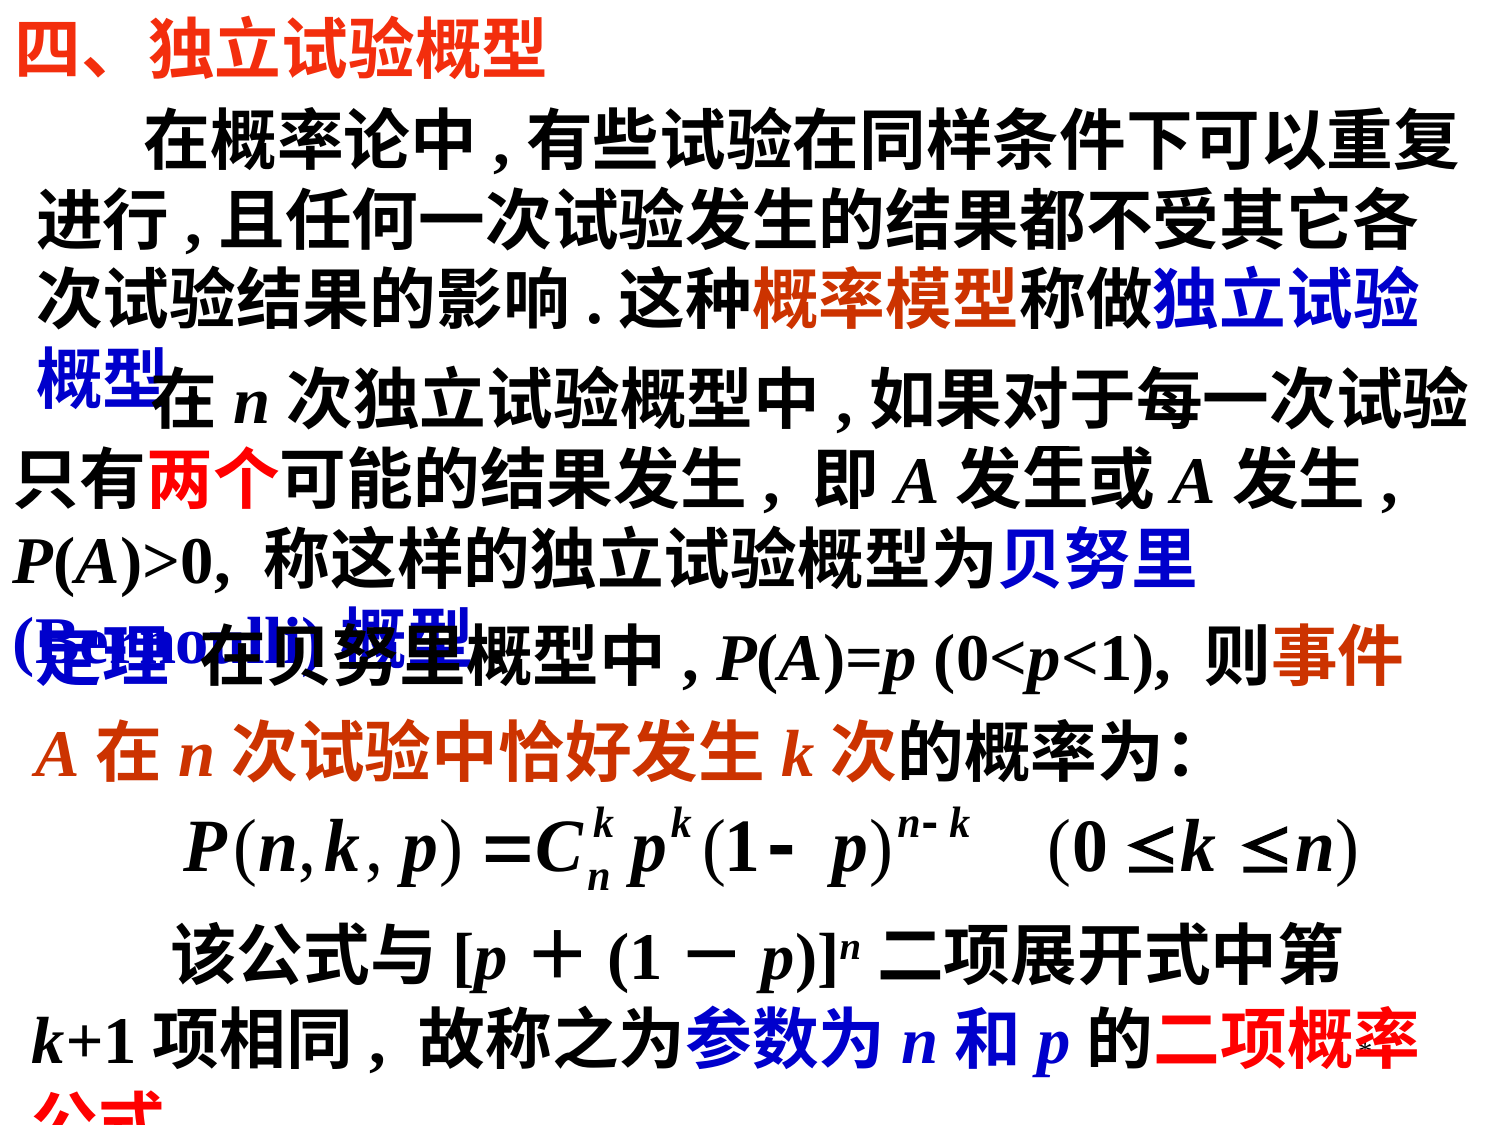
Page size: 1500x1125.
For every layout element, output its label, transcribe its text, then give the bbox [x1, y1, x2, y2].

text_box 该公式与[p＋(1－p)]n二项展开式中第k+1项相同, 故称之为参数为n和p的二项概率公式. [17, 901, 1475, 1125]
text_box 在概率论中,有些试验在同样条件下可以重复进行,且任何一次试验发生的结果都不受其它各次试验结果的影响.这种概率模型称做独立试验概型. [21, 90, 1486, 349]
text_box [169, 790, 1370, 910]
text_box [0, 349, 1499, 605]
text_box 定理 在贝努里概型中, P(A)=p (0<p<1), 则事件A在n次试验中恰好发生k次的概率为： [20, 605, 1471, 798]
text_box 四、独立试验概型 [0, 0, 609, 95]
